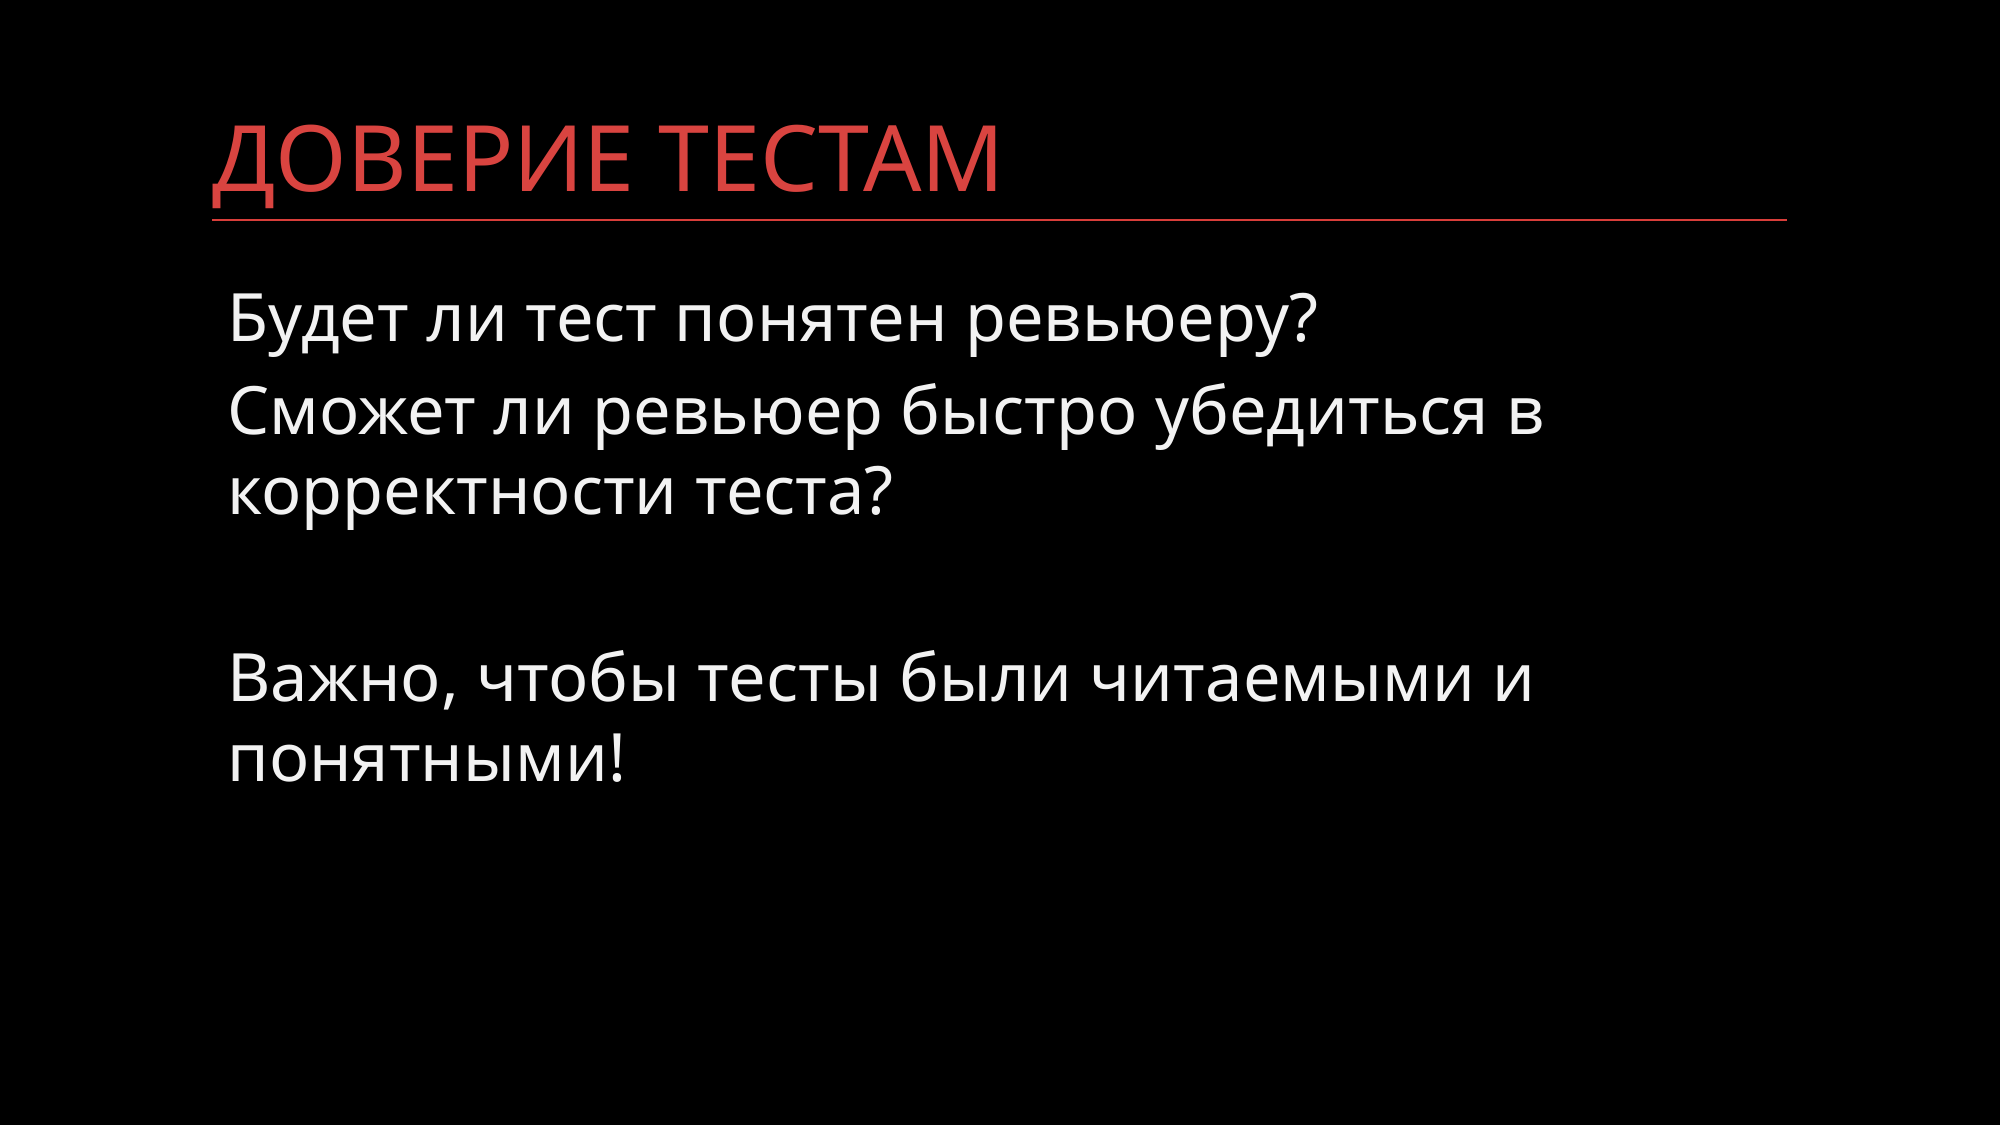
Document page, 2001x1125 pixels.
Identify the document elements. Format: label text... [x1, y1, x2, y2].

list Будет ли тест понятен ревьюеру? Сможет ли ревьюер быстро убедиться в корректности теста? Важно, чтобы тесты были читаемыми и понятными! [212, 267, 1788, 1035]
title Доверие тестам [212, 90, 1788, 220]
